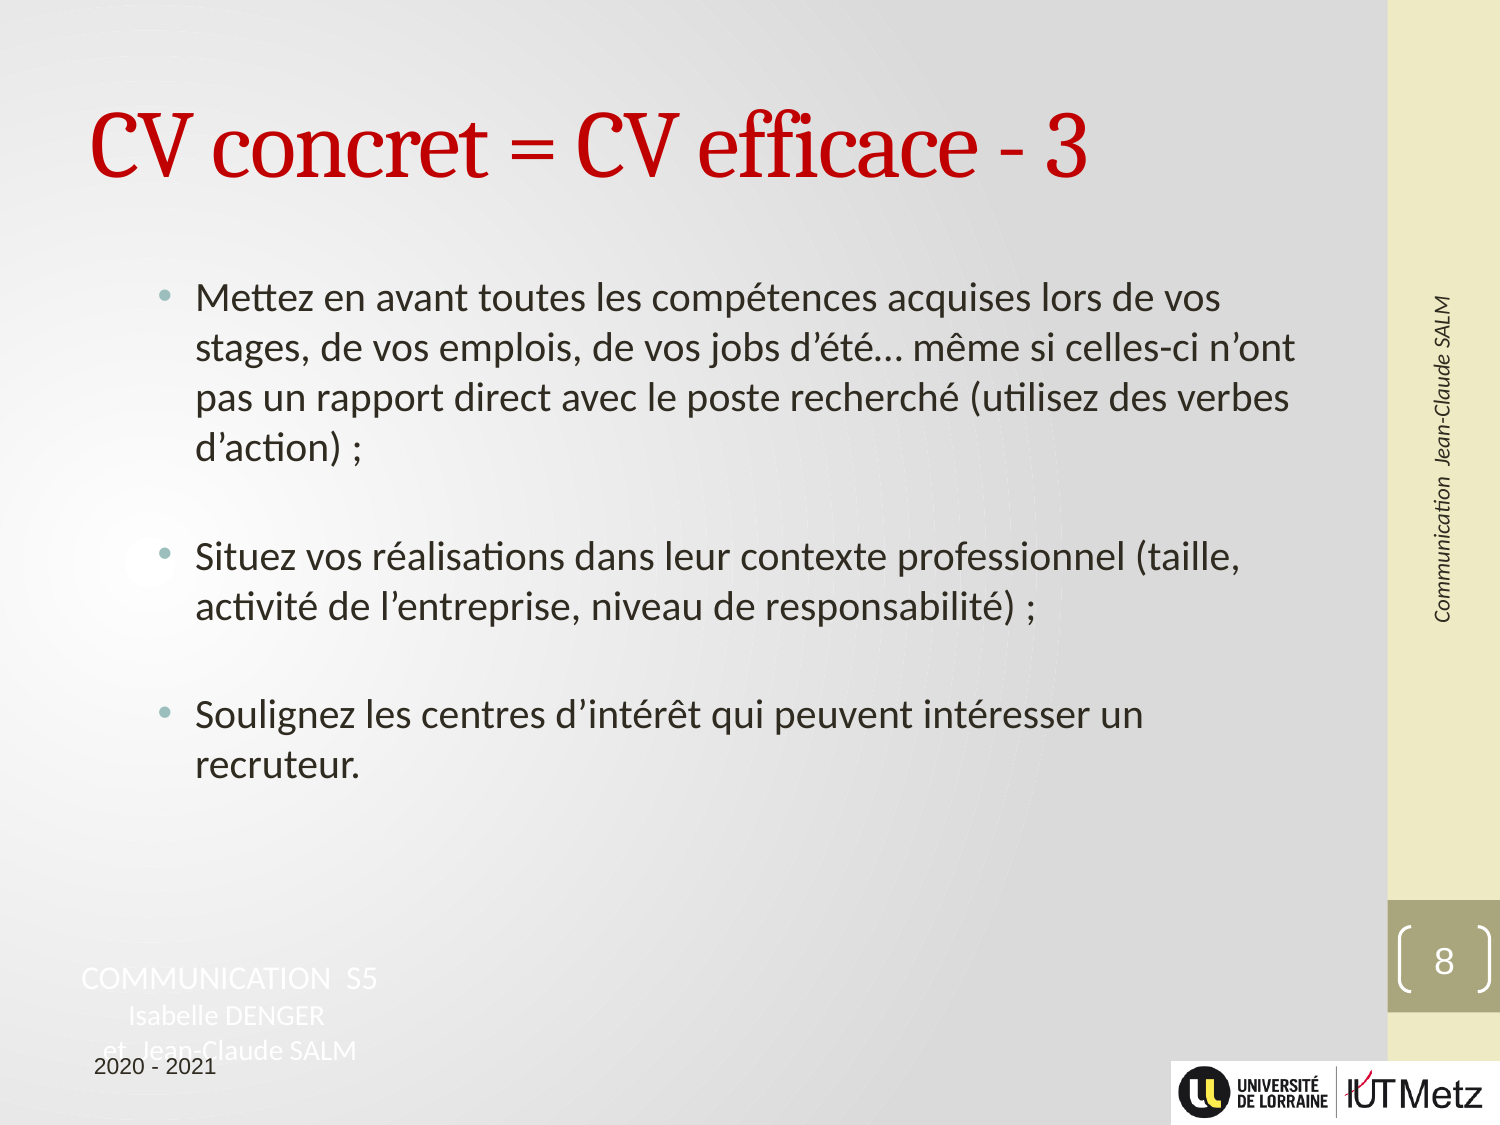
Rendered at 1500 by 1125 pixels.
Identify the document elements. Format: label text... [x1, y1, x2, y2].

list Mettez en avant toutes les compétences acquises lors de vos stages, de vos emplois, de vos jobs d’été… même si celles-ci n’ont pas un rapport direct avec le poste recherché (utilisez des verbes d’action) ; Situez vos réalisations dans leur contexte professionnel (taille, activité de l’entreprise, niveau de responsabilité) ; Soulignez les centres d’intérêt qui peuvent intéresser un recruteur. [75, 262, 1325, 1050]
title CV concret = CV efficace - 3 [75, 45, 1325, 233]
slide_number 8 [1397, 925, 1492, 994]
picture [1171, 1061, 1500, 1125]
